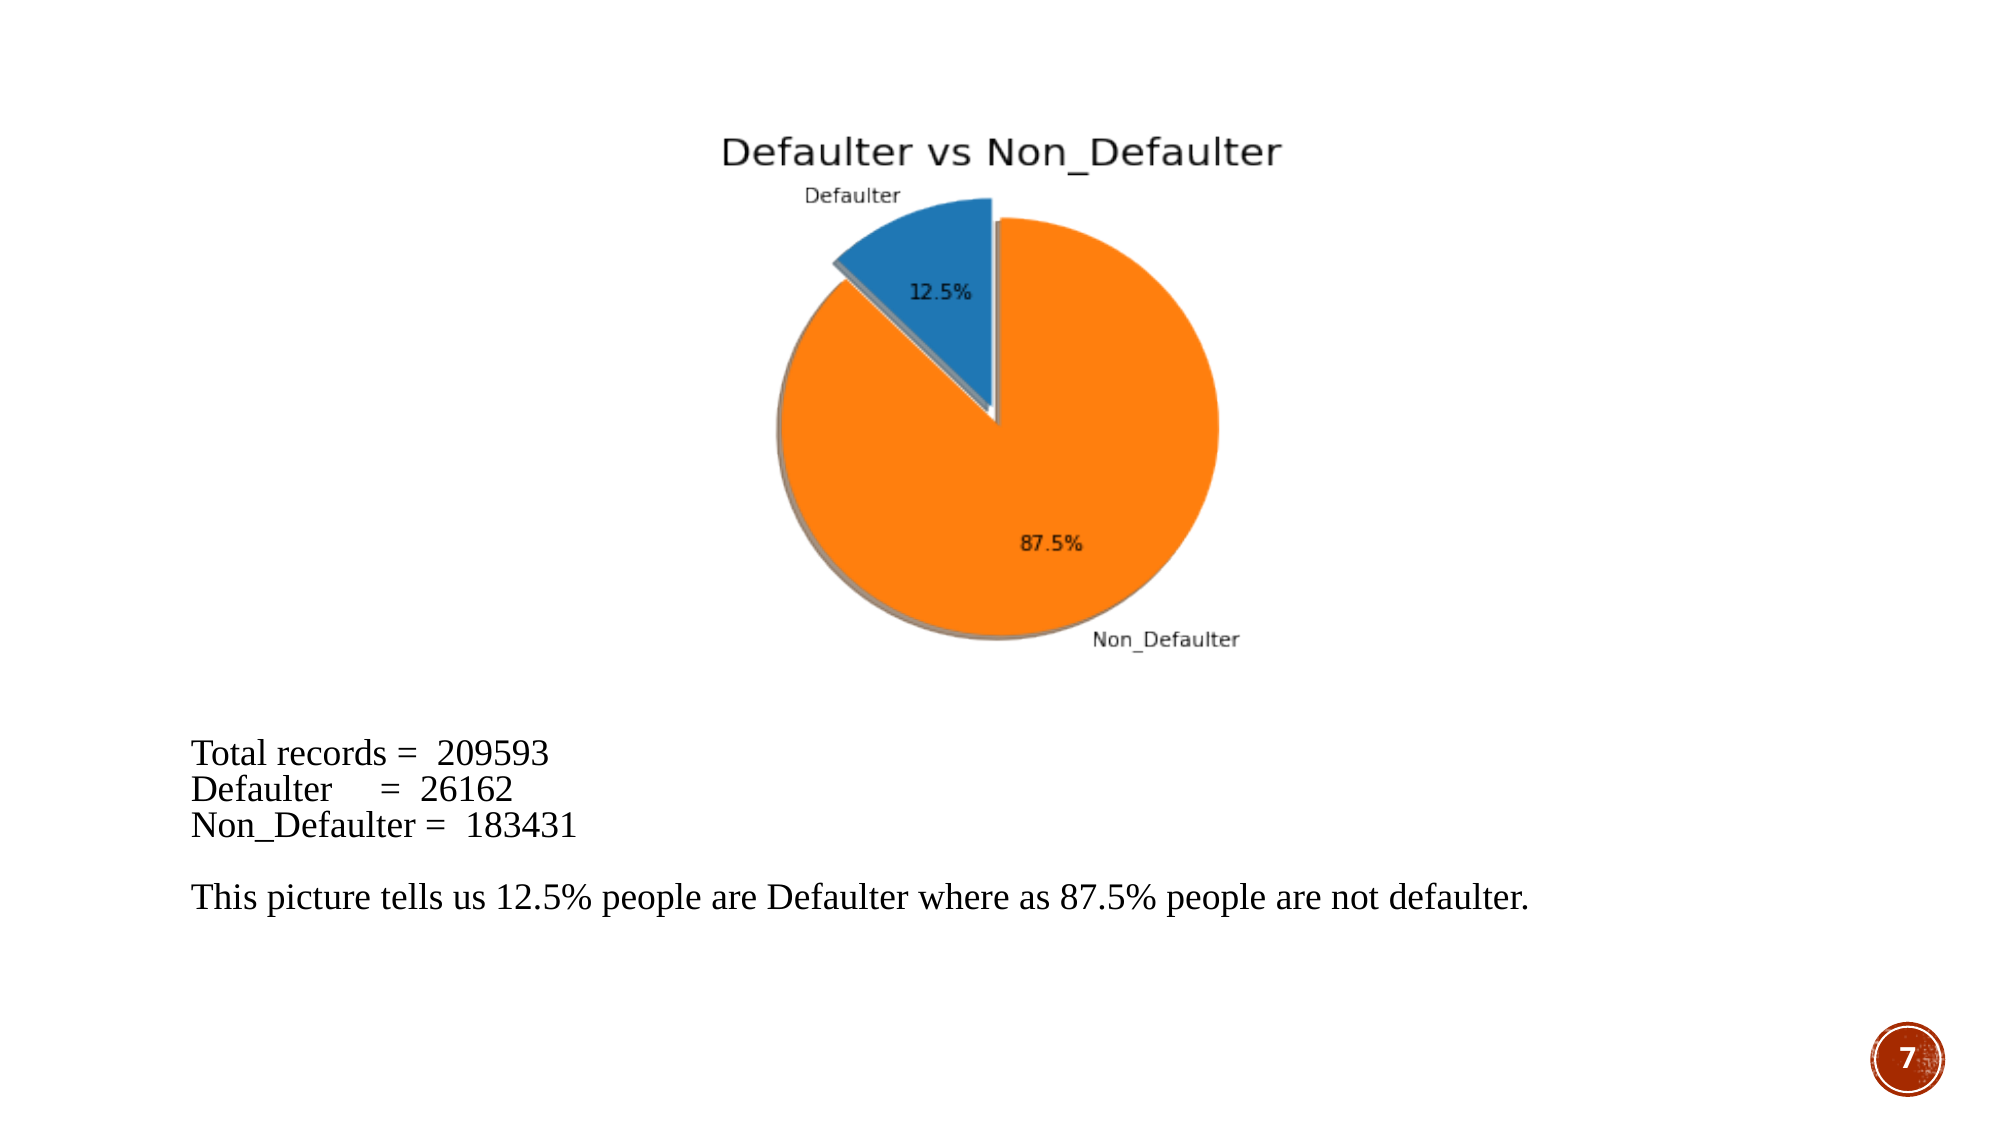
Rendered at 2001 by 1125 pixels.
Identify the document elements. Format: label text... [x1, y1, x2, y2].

text_box Total records = 209593 Defaulter = 26162 Non_Defaulter = 183431 This picture tells us 12.5% people are Defaulter where as 87.5% people are not defaulter. [186, 672, 1725, 921]
picture [564, 123, 1436, 673]
slide_number 7 [1855, 1028, 1961, 1089]
